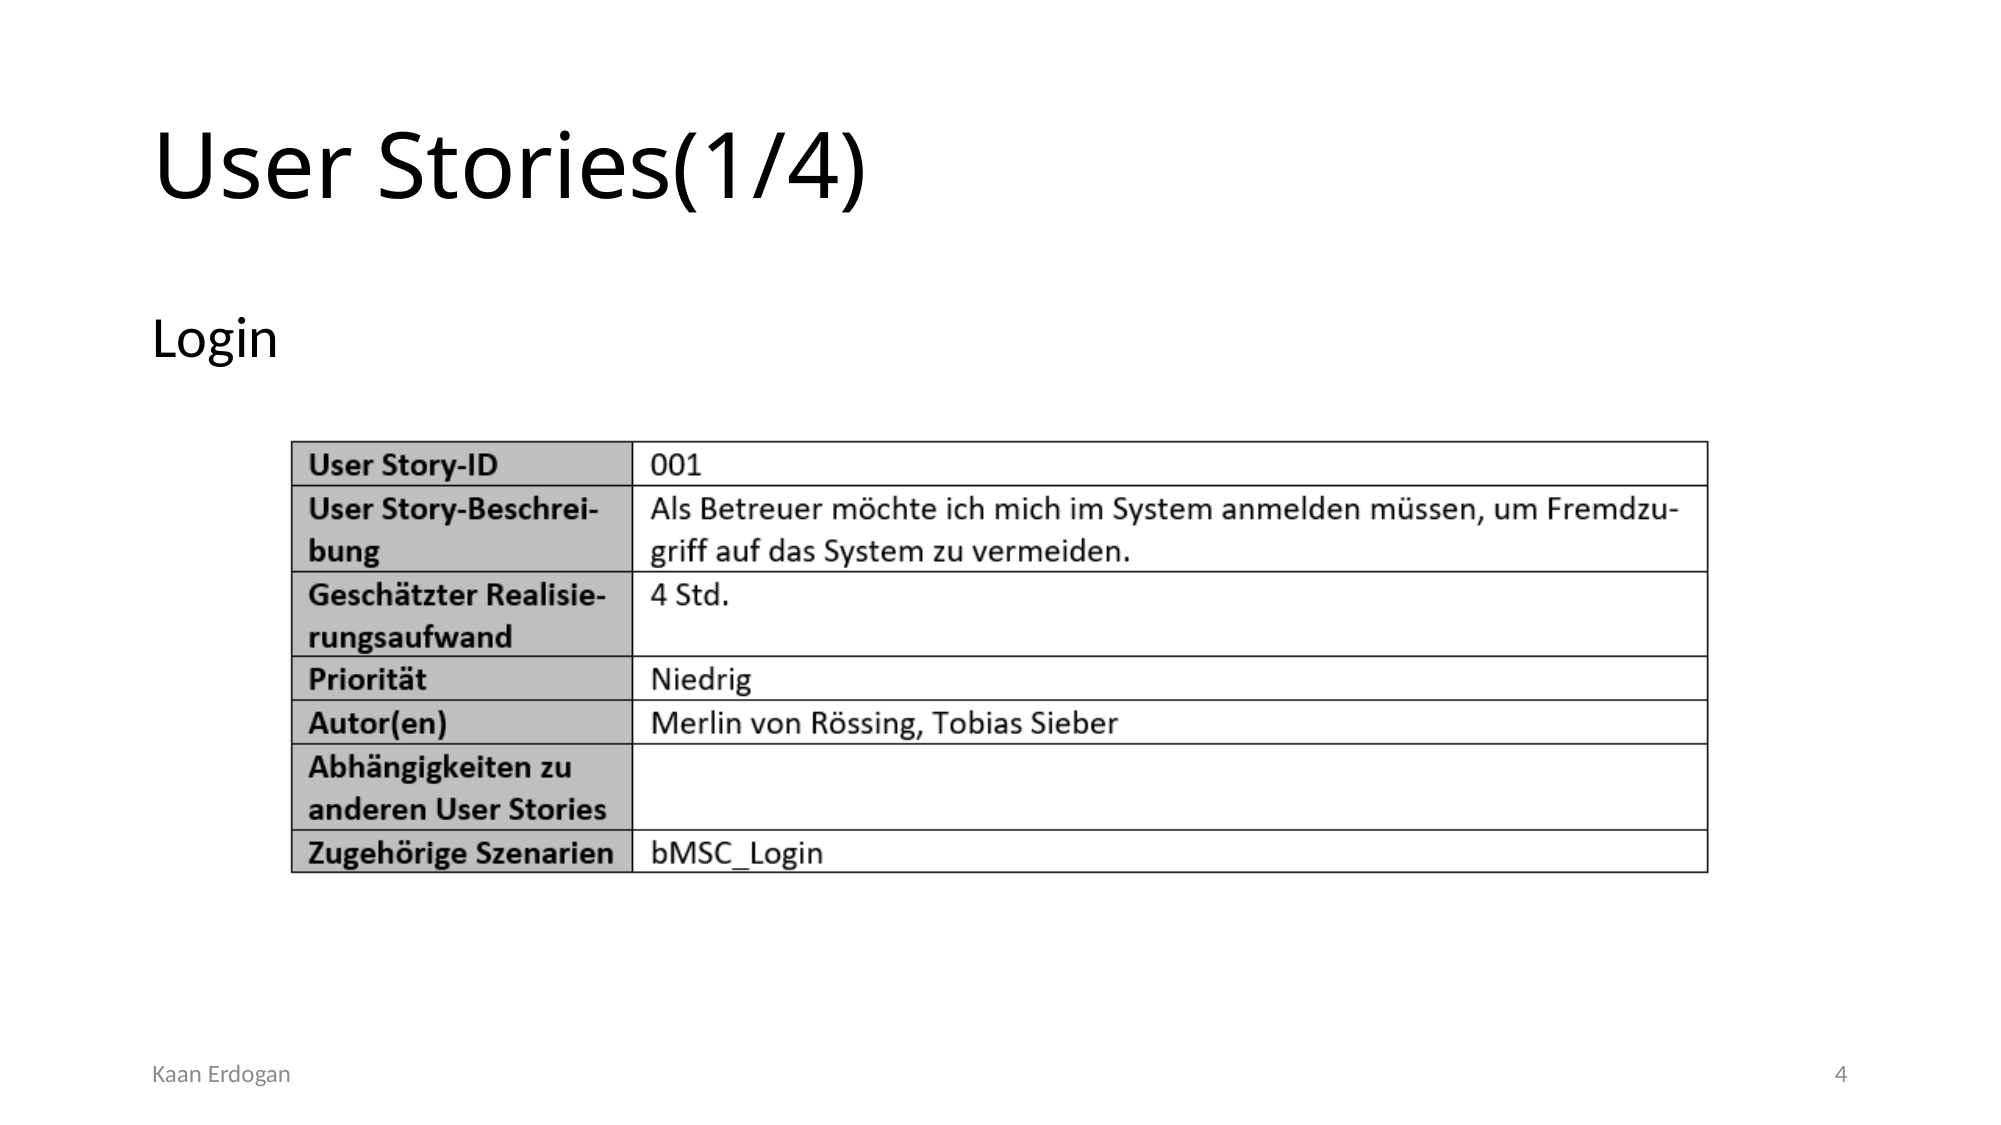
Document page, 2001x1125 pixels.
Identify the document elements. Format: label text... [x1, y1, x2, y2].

slide_number 4 [1412, 1042, 1863, 1103]
title User Stories(1/4) [137, 59, 1863, 278]
list Login [137, 299, 1863, 1014]
picture [285, 435, 1715, 878]
footer Kaan Erdogan [137, 1042, 813, 1103]
